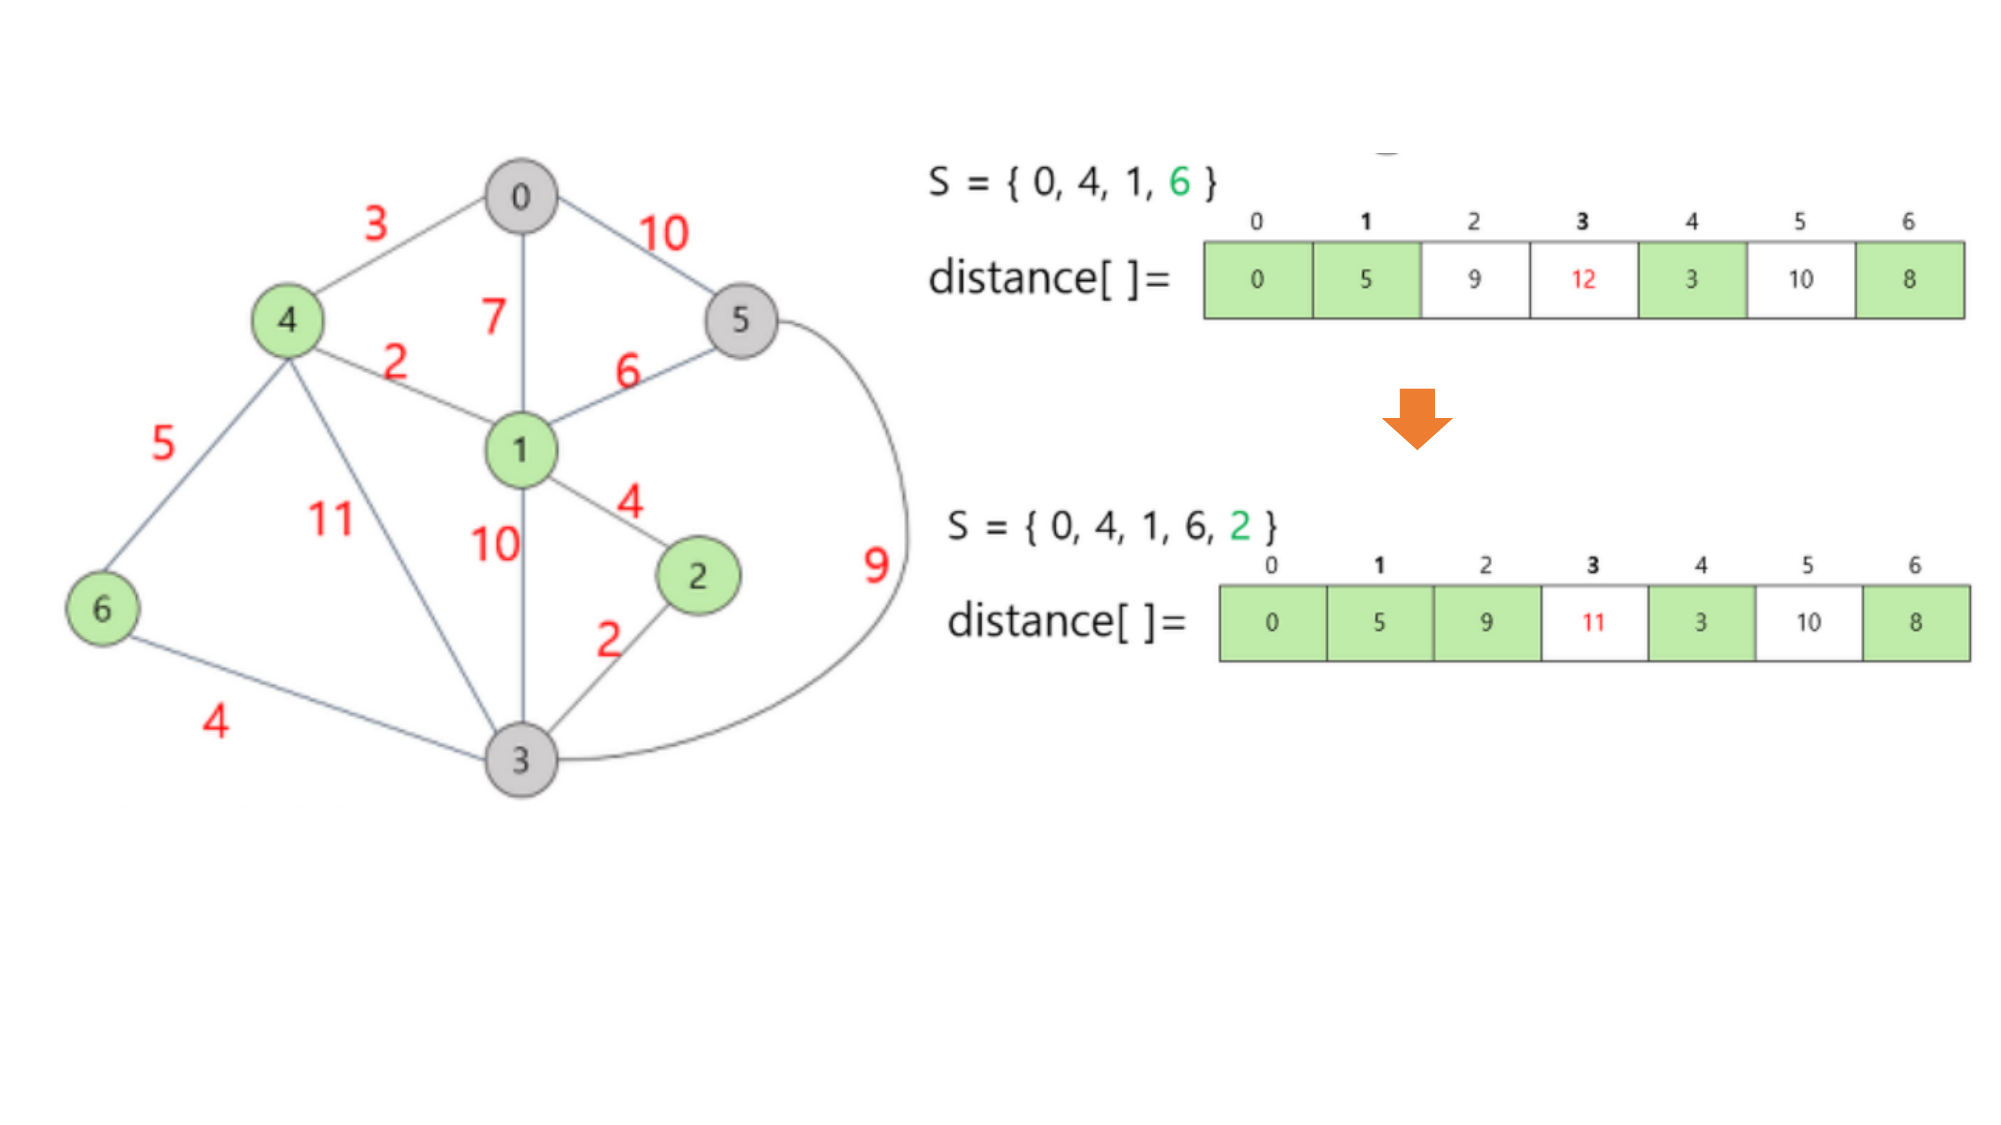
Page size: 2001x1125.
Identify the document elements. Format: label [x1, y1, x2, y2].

picture [934, 503, 1981, 677]
picture [57, 153, 1981, 809]
text_box [1381, 388, 1453, 451]
